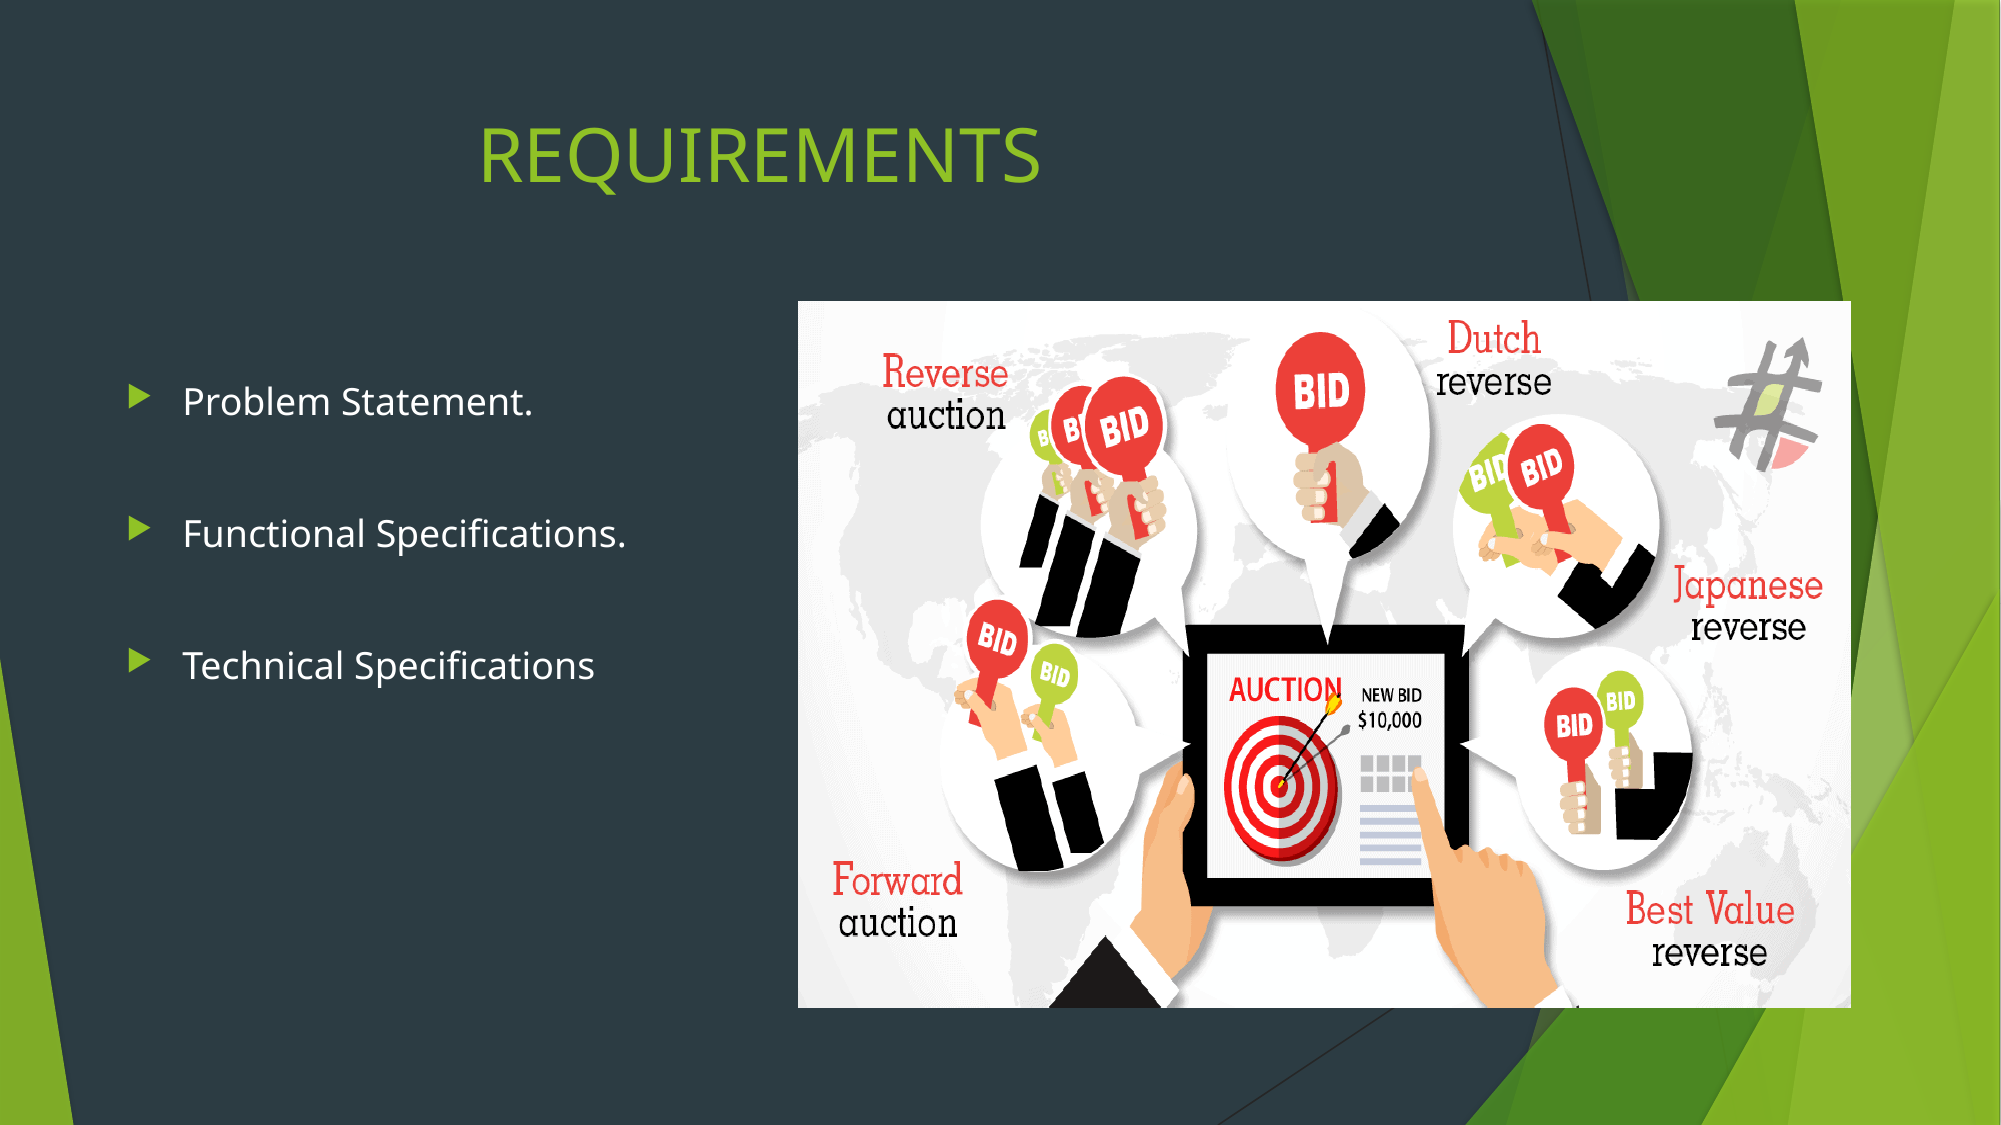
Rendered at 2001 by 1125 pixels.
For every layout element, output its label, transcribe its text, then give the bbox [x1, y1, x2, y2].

list Problem Statement. Functional Specifications. Technical Specifications [111, 370, 792, 910]
title REQUIREMENTS [111, 99, 1522, 317]
picture [797, 300, 1852, 1009]
